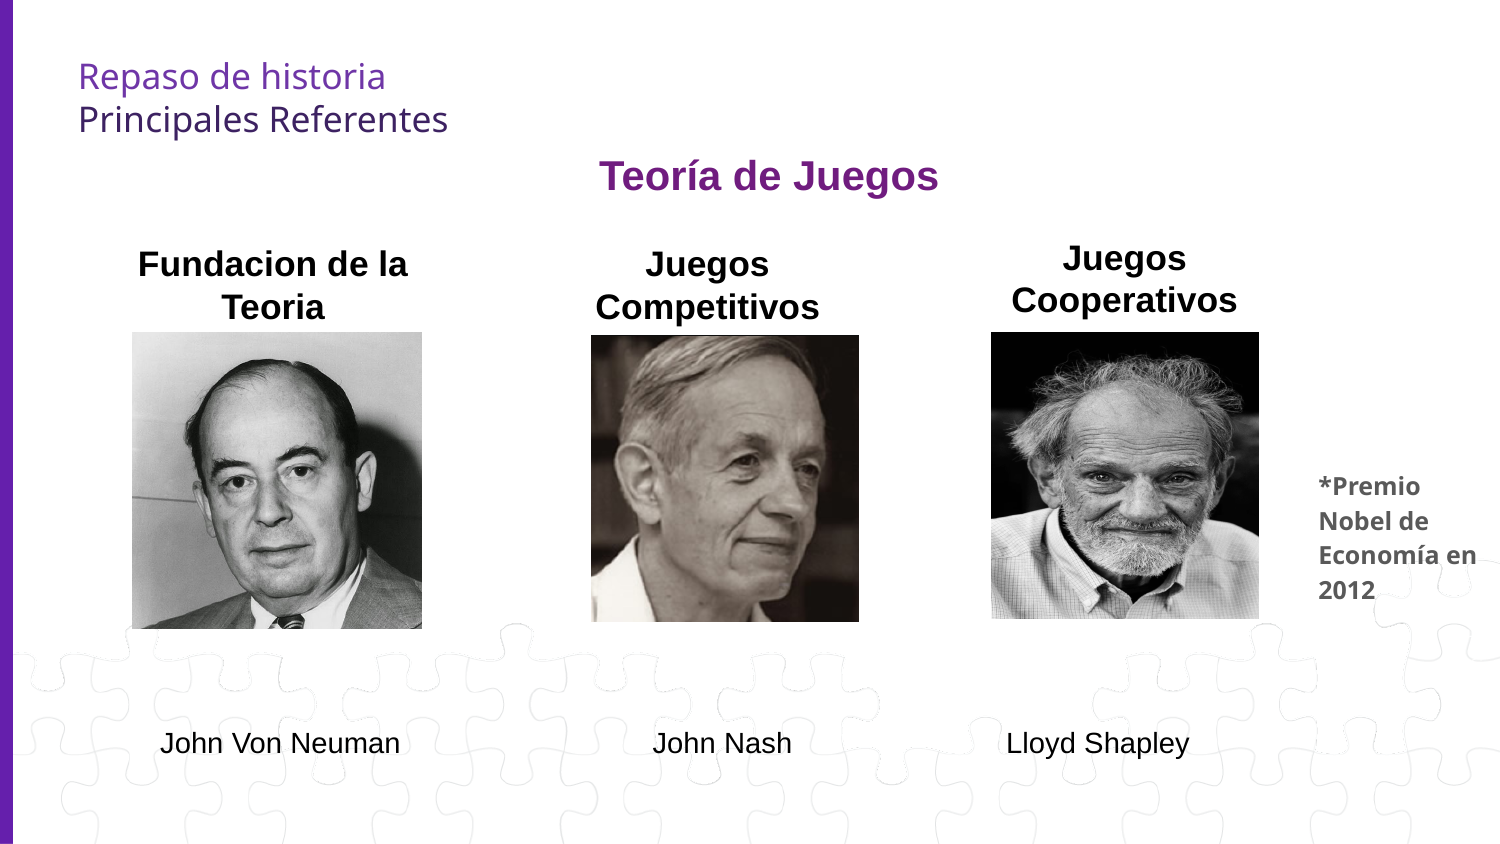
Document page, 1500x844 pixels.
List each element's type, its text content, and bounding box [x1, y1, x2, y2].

text_box Juegos Competitivos [557, 226, 859, 342]
text_box Fundacion de la Teoria [122, 226, 424, 342]
text_box Teoría de Juegos [167, 133, 1372, 214]
text_box John Nash [637, 709, 813, 775]
text_box Juegos Cooperativos [954, 219, 1295, 335]
text_box [0, 0, 13, 844]
text_box Lloyd Shapley [991, 709, 1214, 775]
text_box John Von Neuman [145, 709, 443, 775]
text_box *Premio Nobel de Economía en 2012 [1303, 451, 1500, 568]
subtitle Principales Referentes [77, 96, 1372, 142]
picture [13, 332, 1500, 844]
title Repaso de historia [77, 49, 1372, 95]
